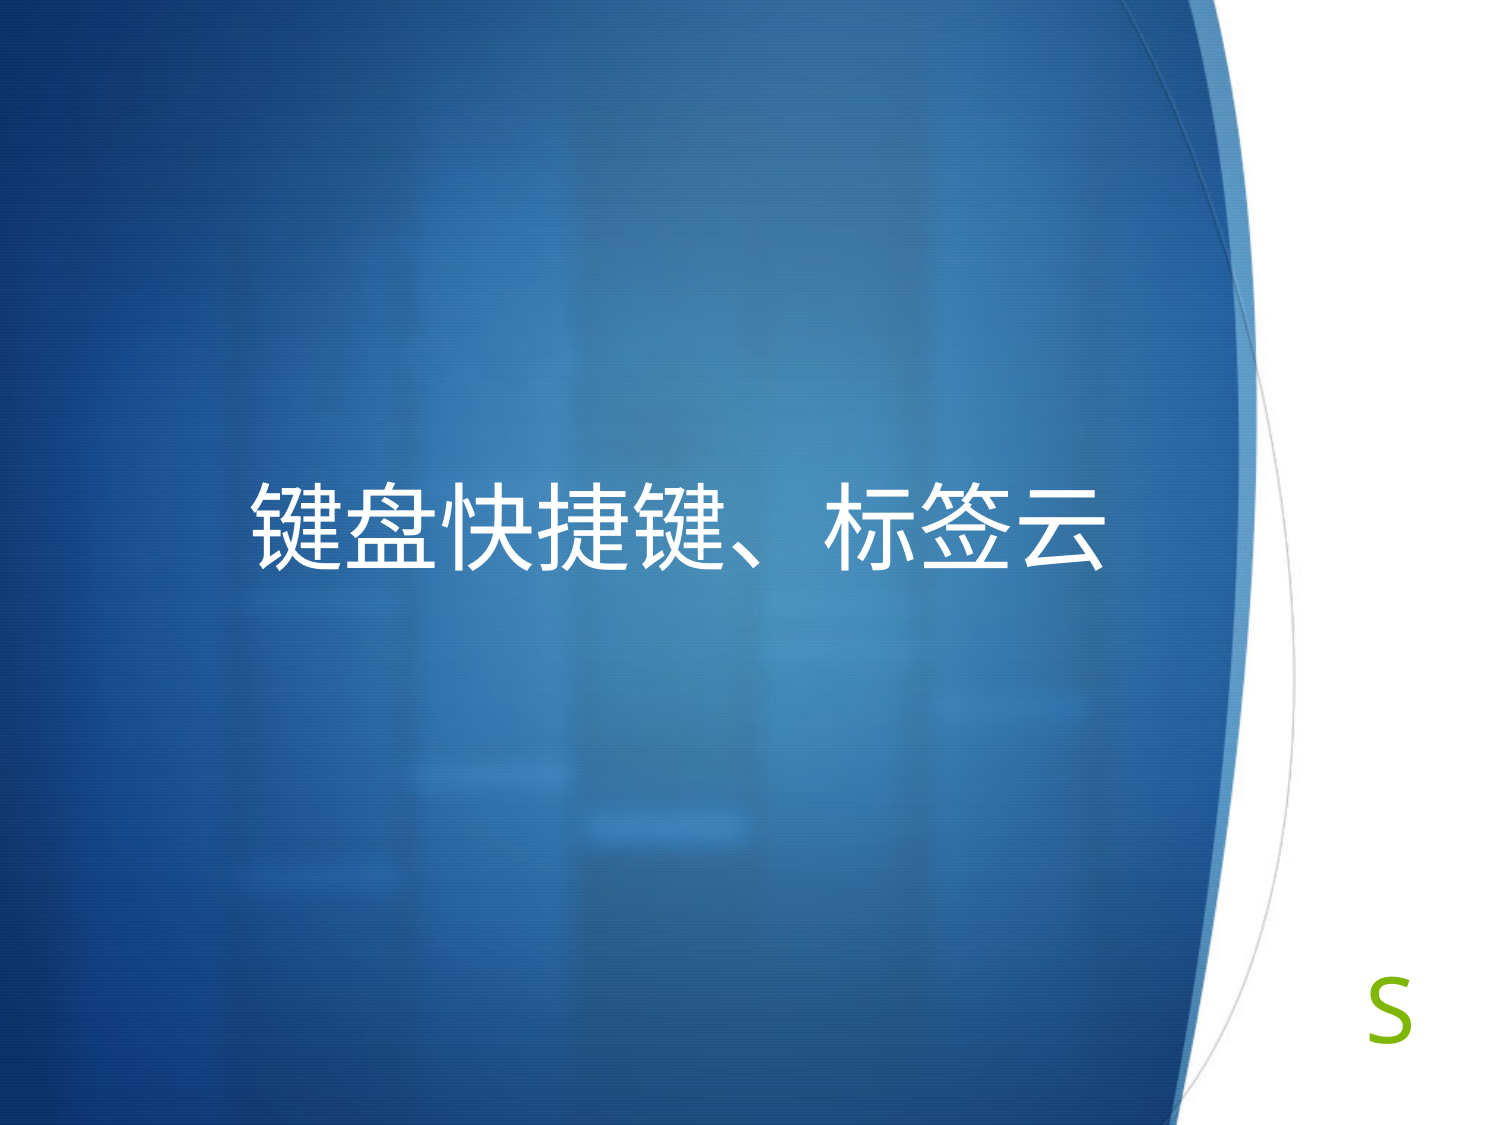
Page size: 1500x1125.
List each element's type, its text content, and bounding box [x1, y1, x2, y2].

picture [0, 0, 1500, 1125]
title 键盘快捷键、标签云 [75, 366, 1125, 591]
